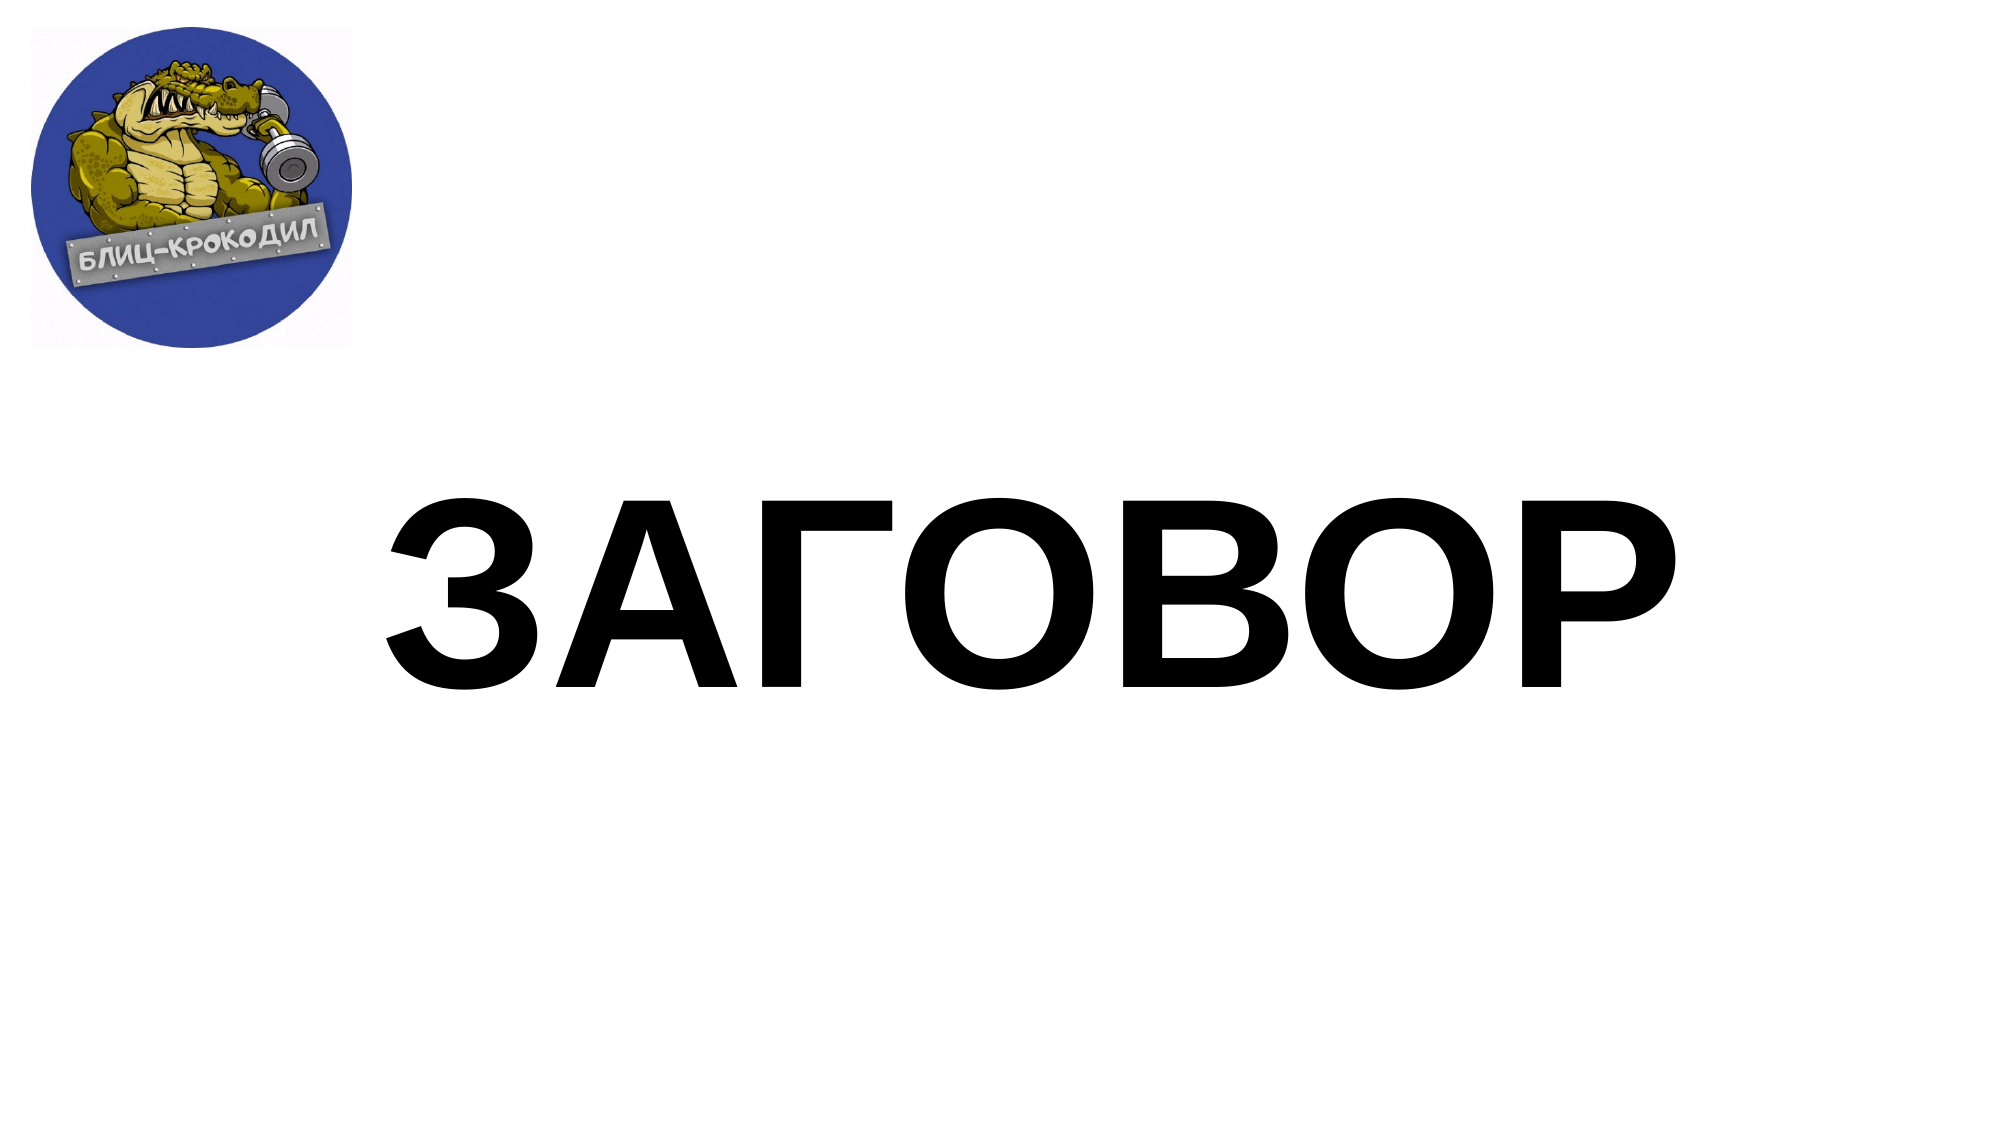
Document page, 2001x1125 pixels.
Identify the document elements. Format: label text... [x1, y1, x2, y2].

title ЗАГОВОР [282, 361, 1783, 754]
picture [31, 27, 352, 348]
